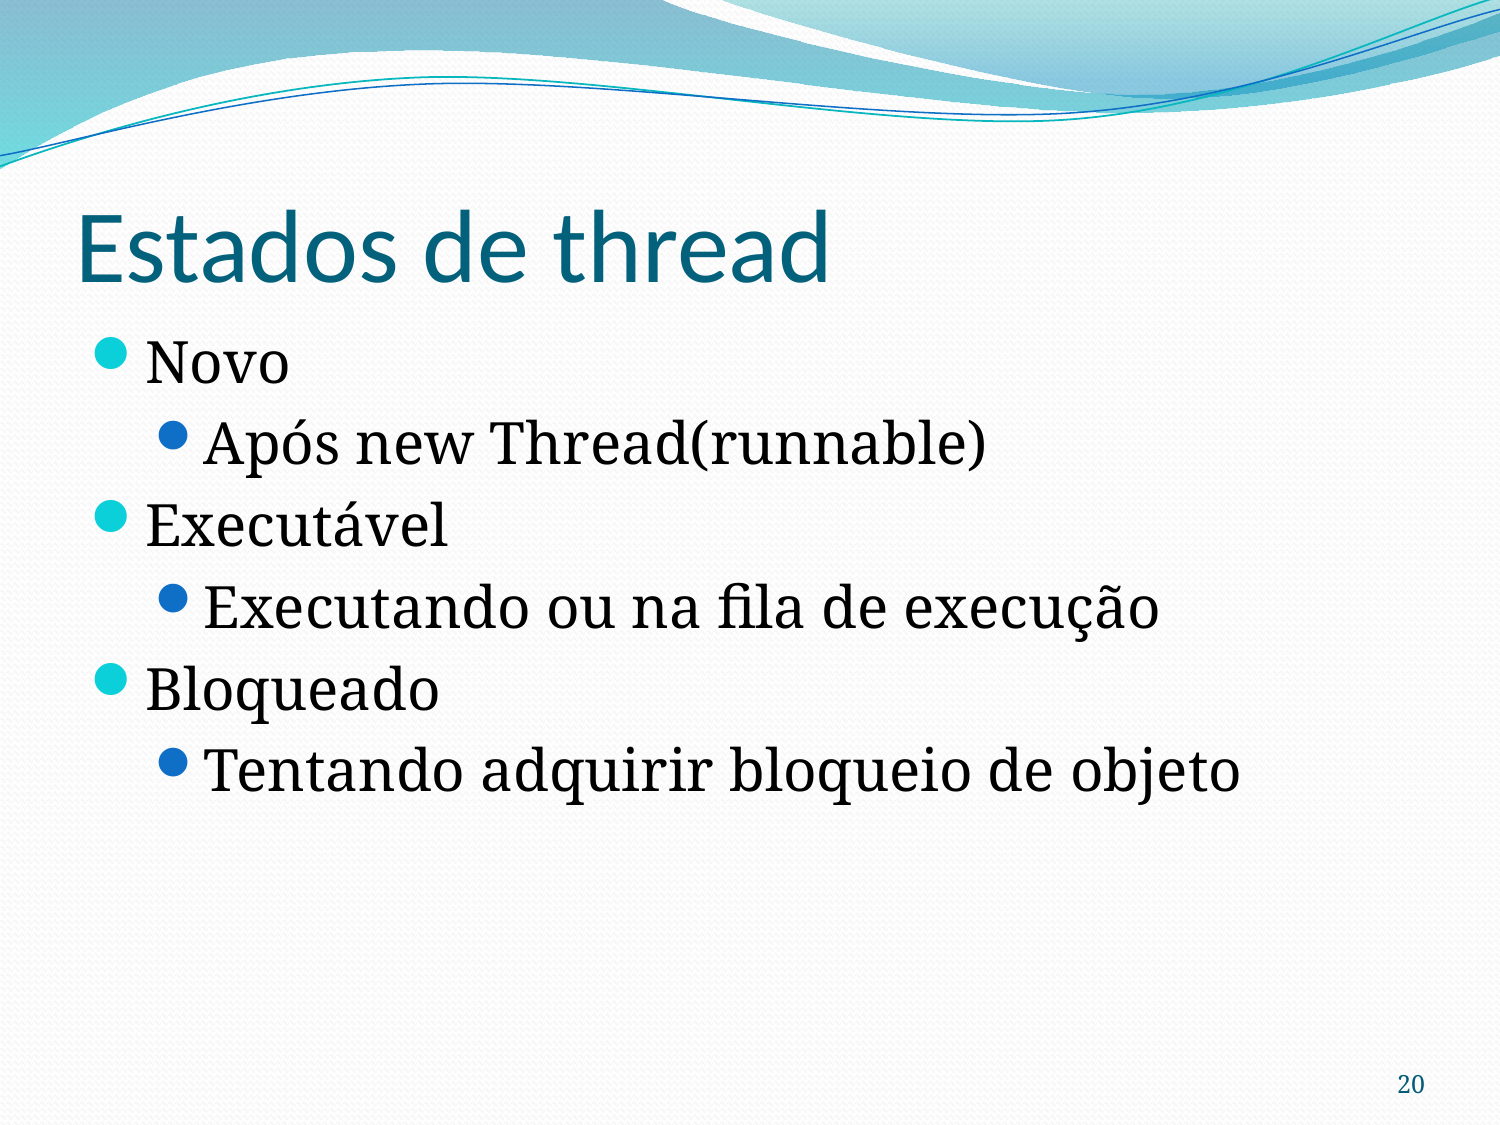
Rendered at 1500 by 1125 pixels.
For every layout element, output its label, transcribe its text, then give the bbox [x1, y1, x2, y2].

list Novo Após new Thread(runnable) Executável Executando ou na fila de execução Bloqueado Tentando adquirir bloqueio de objeto [74, 317, 1426, 1038]
slide_number 20 [1299, 1042, 1425, 1103]
title Estados de thread [74, 115, 1426, 304]
